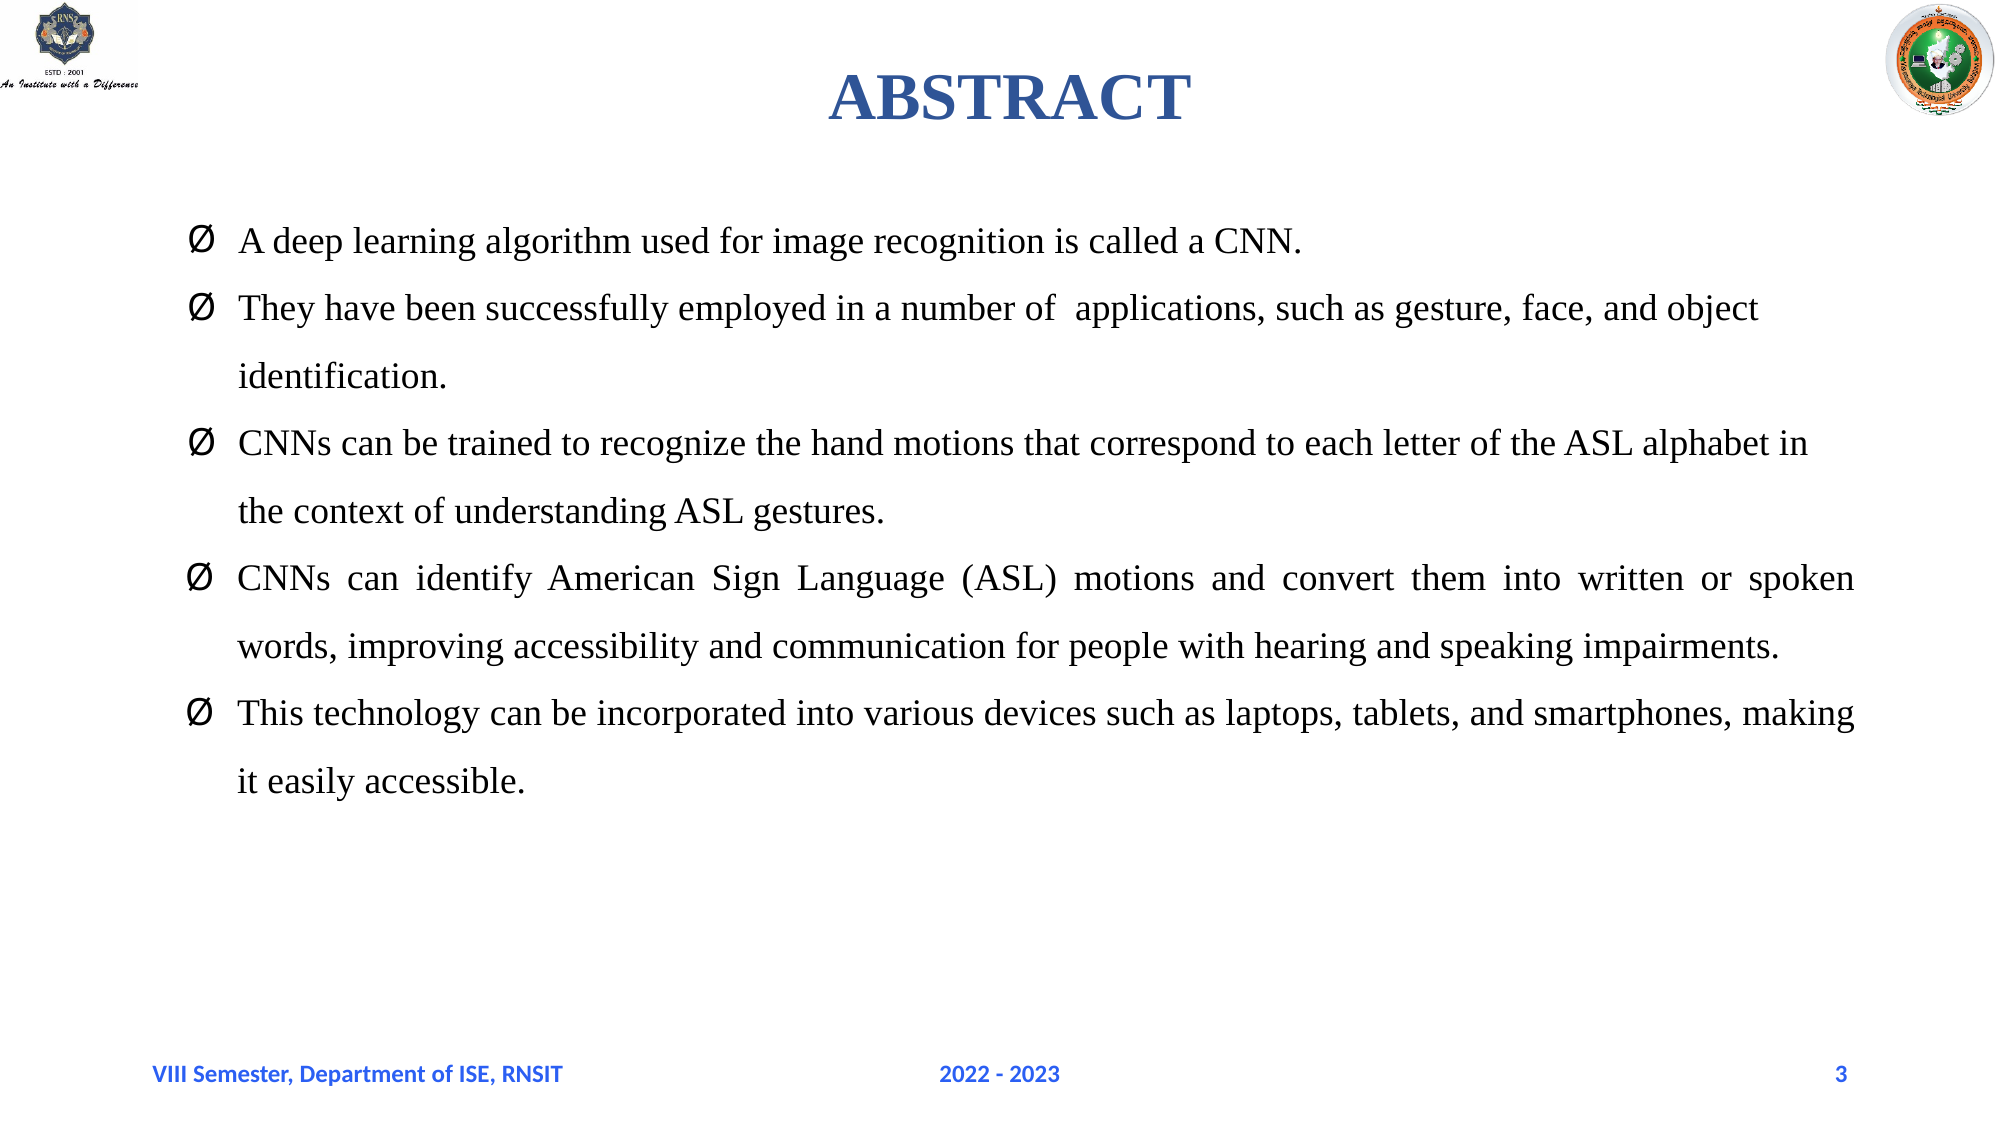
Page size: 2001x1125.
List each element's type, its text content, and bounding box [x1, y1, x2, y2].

slide_number 3 [1412, 1042, 1863, 1103]
picture [0, 0, 138, 90]
slide_number VIII Semester, Department of ISE, RNSIT [137, 1042, 662, 1103]
picture [1882, 2, 1997, 117]
footer 2022 - 2023 [662, 1042, 1338, 1103]
list A deep learning algorithm used for image recognition is called a CNN. They have been successfully employed in a number of applications, such as gesture, face, and object identification. CNNs can be trained to recognize the hand motions that correspond to each letter of the ASL alphabet in the context of understanding ASL gestures. CNNs can identify American Sign Language (ASL) motions and convert them into written or spoken words, improving accessibility and communication for people with hearing and speaking impairments. This technology can be incorporated into various devices such as laptops, tablets, and smartphones, making it easily accessible. [147, 185, 1873, 940]
title ABSTRACT [397, 54, 1623, 185]
